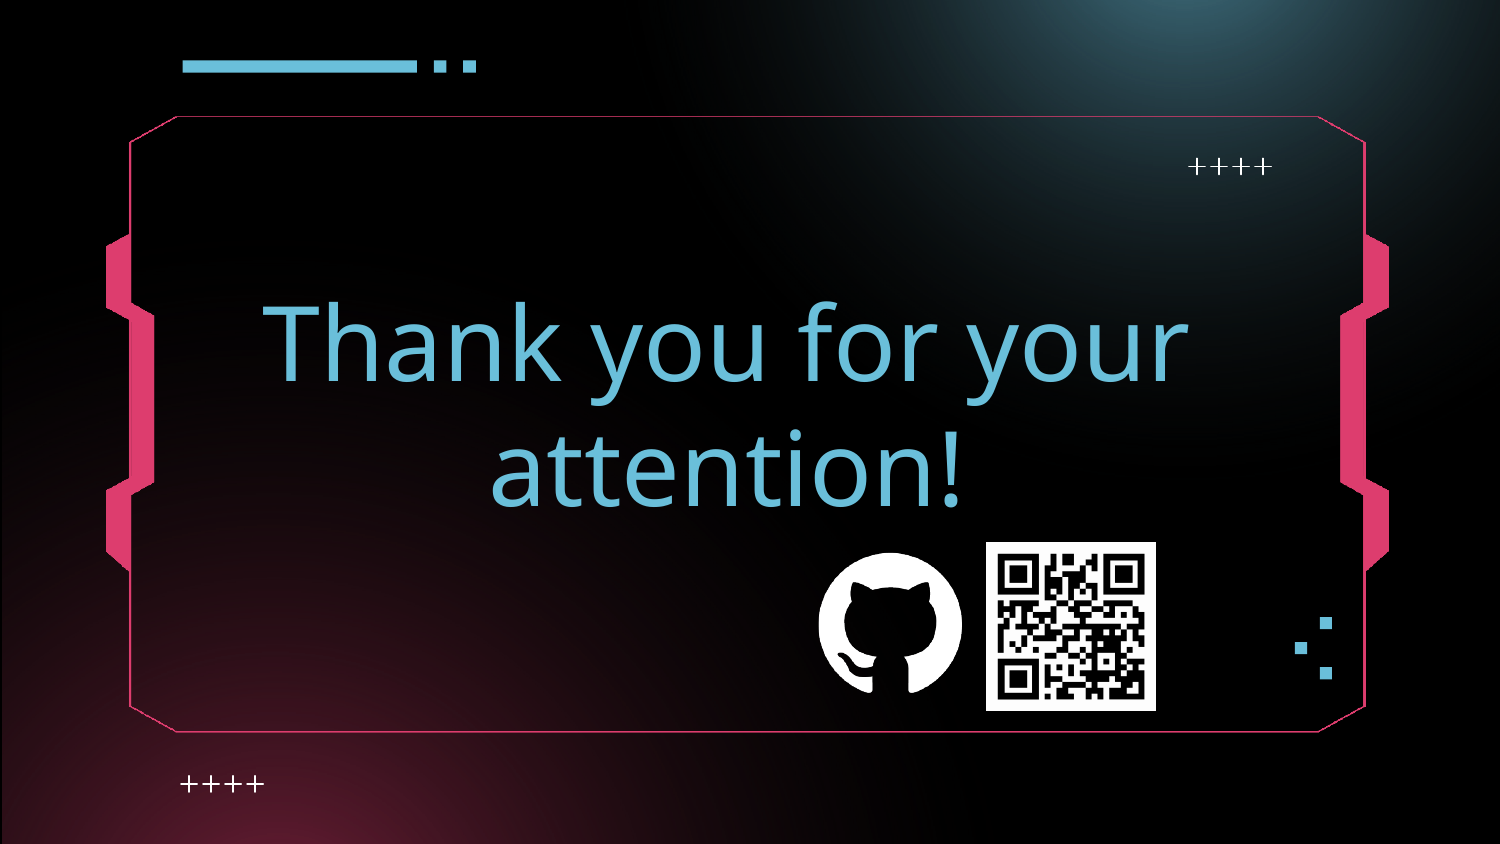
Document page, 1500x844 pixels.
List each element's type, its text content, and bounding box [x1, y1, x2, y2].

title Thank you for your attention! [179, 317, 1275, 487]
picture [0, 0, 1500, 844]
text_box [1294, 616, 1333, 680]
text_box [1185, 155, 1275, 178]
